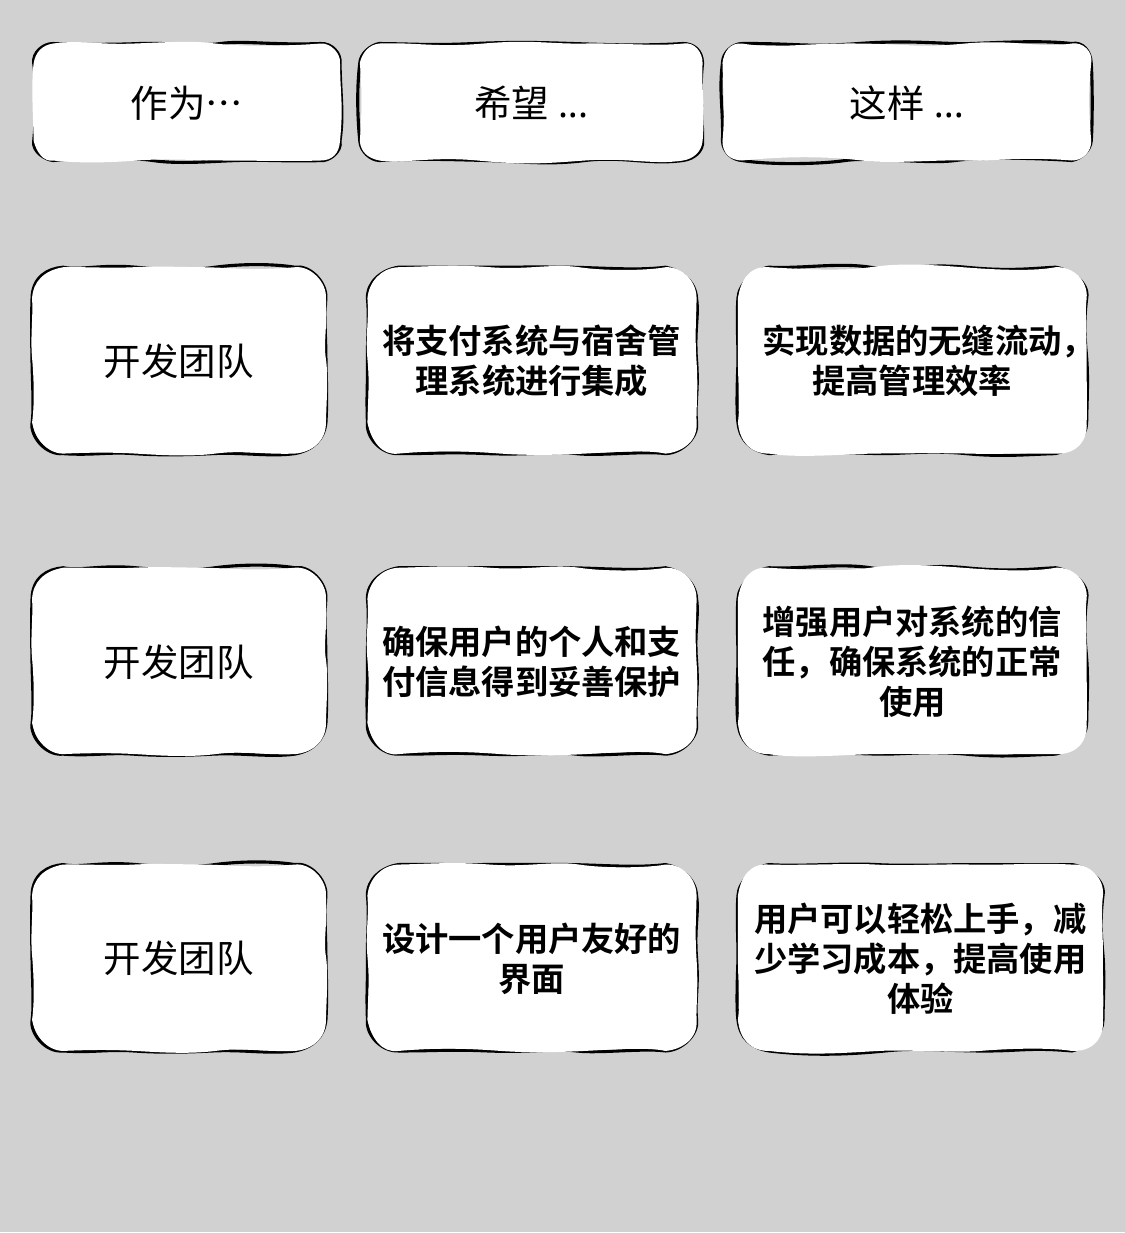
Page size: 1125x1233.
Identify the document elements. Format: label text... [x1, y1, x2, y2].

text_box 开发团队 [30, 860, 329, 1054]
text_box 确保用户的个人和支付信息得到妥善保护 [365, 566, 699, 757]
text_box 实现数据的无缝流动，提高管理效率 [735, 263, 1090, 457]
text_box 将支付系统与宿舍管理系统进行集成 [365, 265, 699, 456]
text_box 用户可以轻松上手，减少学习成本，提高使用体验 [735, 862, 1106, 1056]
text_box 增强用户对系统的信任，确保系统的正常使用 [735, 564, 1090, 758]
text_box 希望... [356, 40, 705, 165]
text_box 作为… [32, 40, 344, 165]
text_box 开发团队 [30, 563, 329, 757]
text_box 设计一个用户友好的界面 [365, 862, 699, 1054]
text_box 开发团队 [30, 263, 329, 457]
text_box 这样... [719, 40, 1094, 166]
